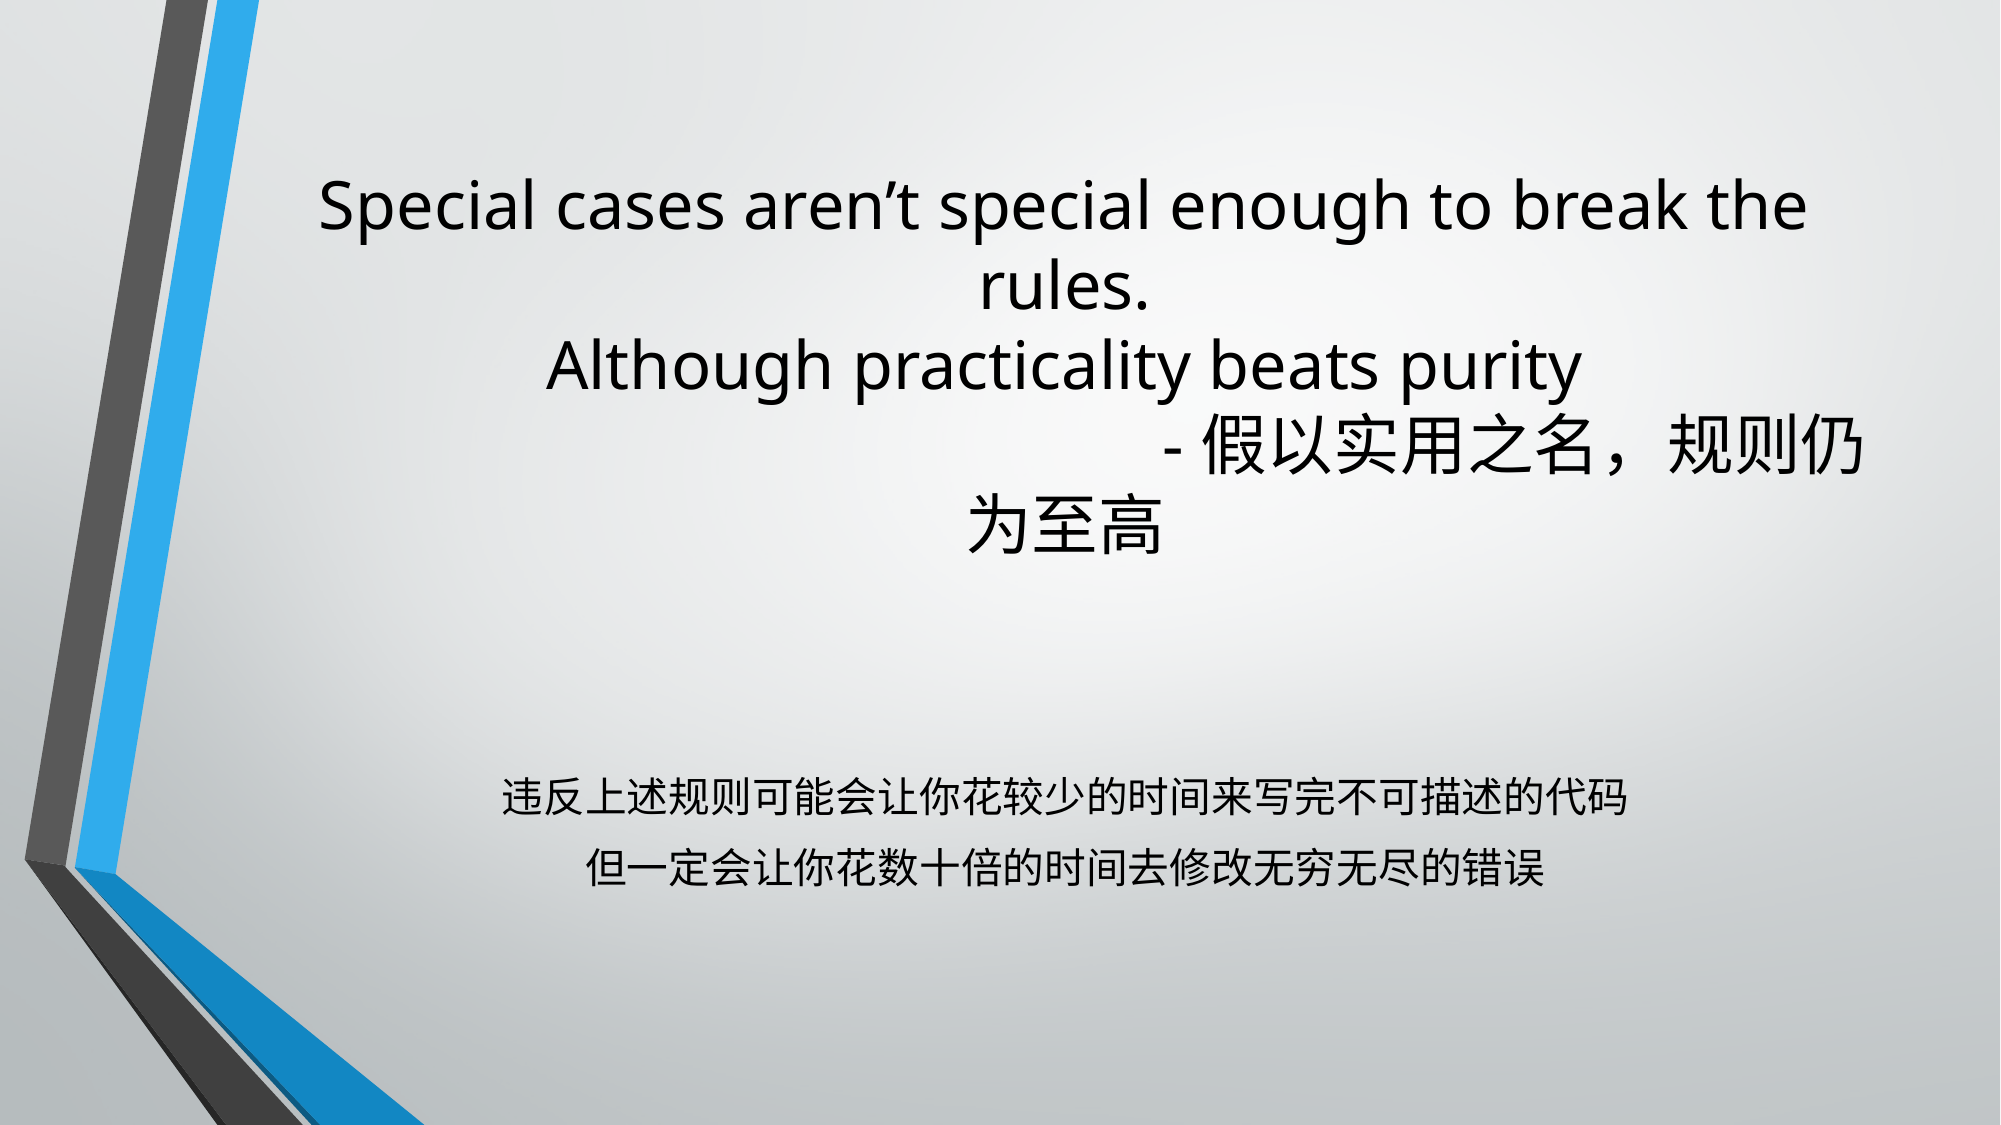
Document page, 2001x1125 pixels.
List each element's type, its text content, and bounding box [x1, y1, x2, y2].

list 违反上述规则可能会让你花较少的时间来写完不可描述的代码 但一定会让你花数十倍的时间去修改无穷无尽的错误 [243, 712, 1887, 950]
title Special cases aren’t special enough to break the rules. Although practicality beats purity -假以实用之名，规则仍为至高 [243, 112, 1887, 613]
